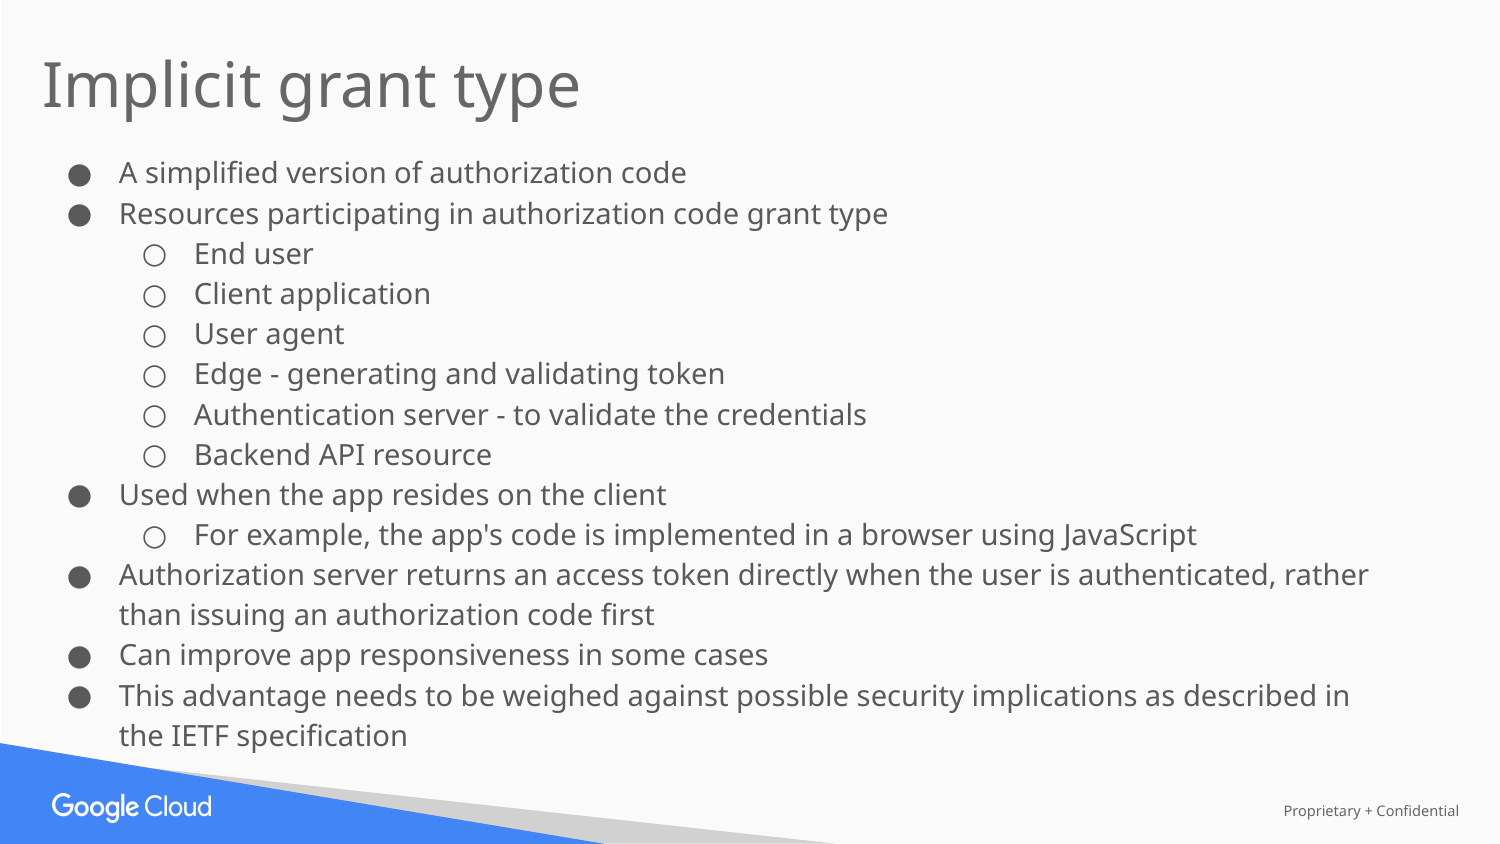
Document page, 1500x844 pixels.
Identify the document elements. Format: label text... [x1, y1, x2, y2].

title Implicit grant type [27, 10, 1113, 135]
list A simplified version of authorization code Resources participating in authorization code grant type End user Client application User agent Edge - generating and validating token Authentication server - to validate the credentials Backend API resource Used when the app resides on the client For example, the app's code is implemented in a browser using JavaScript Authorization server returns an access token directly when the user is authenticated, rather than issuing an authorization code first Can improve app responsiveness in some cases This advantage needs to be weighed against possible security implications as described in the IETF specification [28, 134, 1401, 747]
picture [52, 793, 211, 823]
